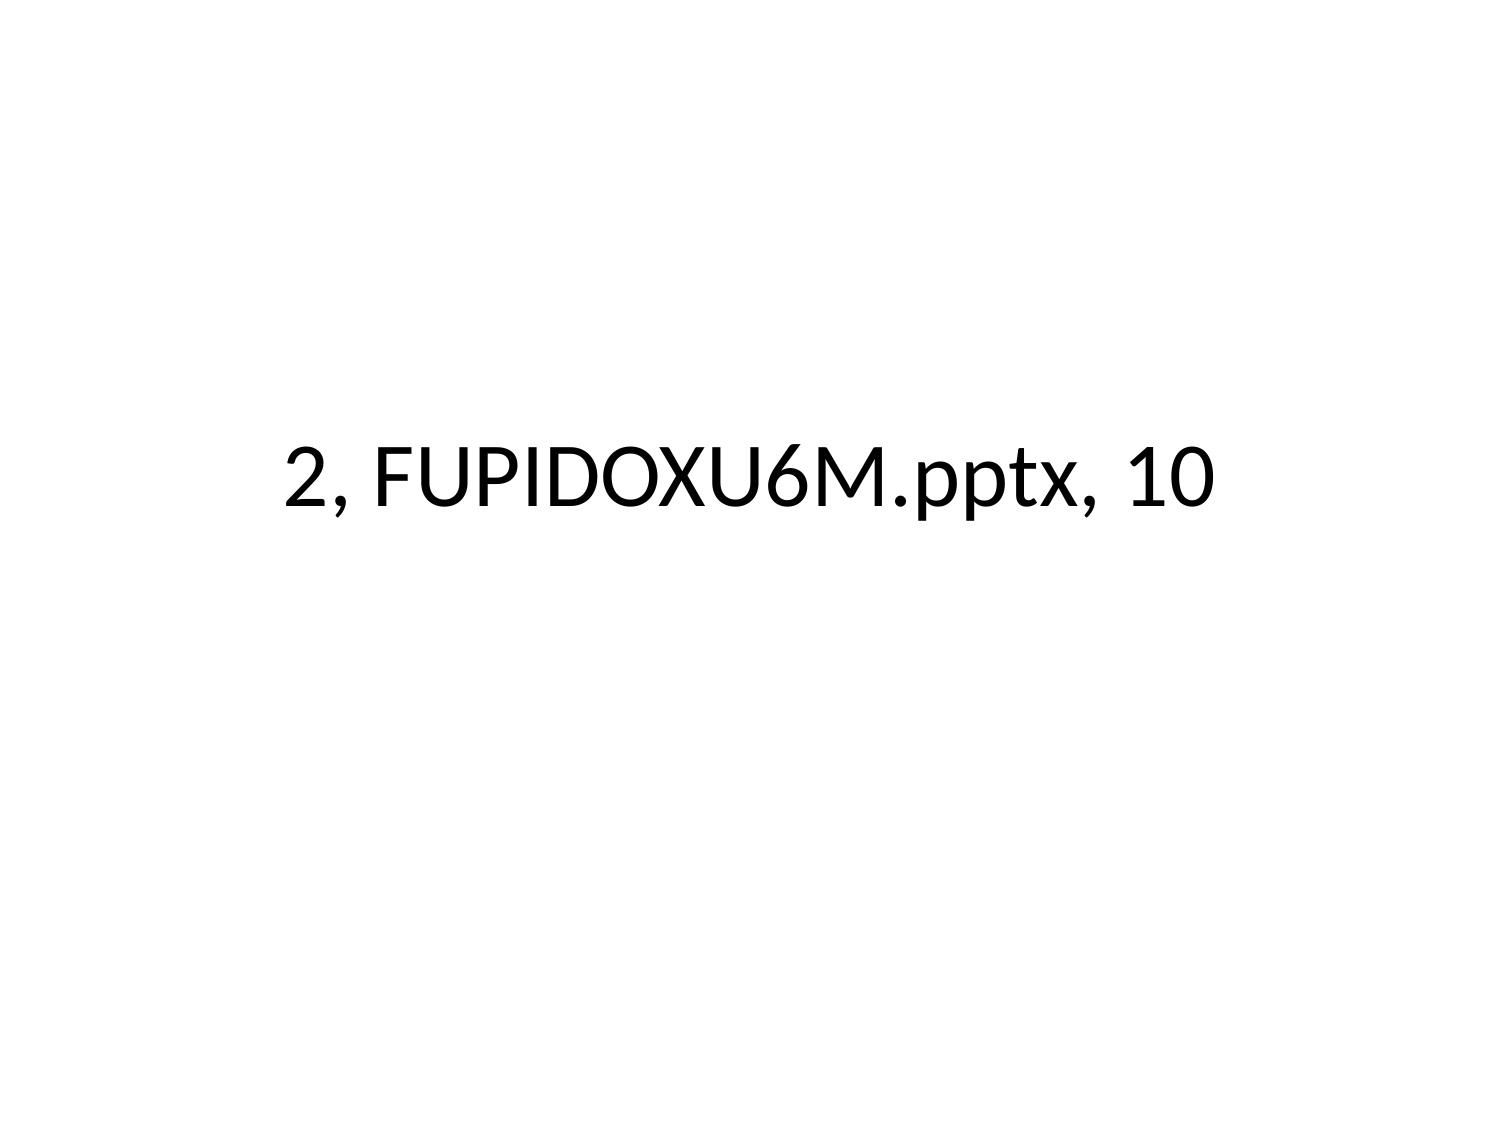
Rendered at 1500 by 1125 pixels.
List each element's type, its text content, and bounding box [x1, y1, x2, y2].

title 2, FUPIDOXU6M.pptx, 10 [112, 349, 1388, 591]
